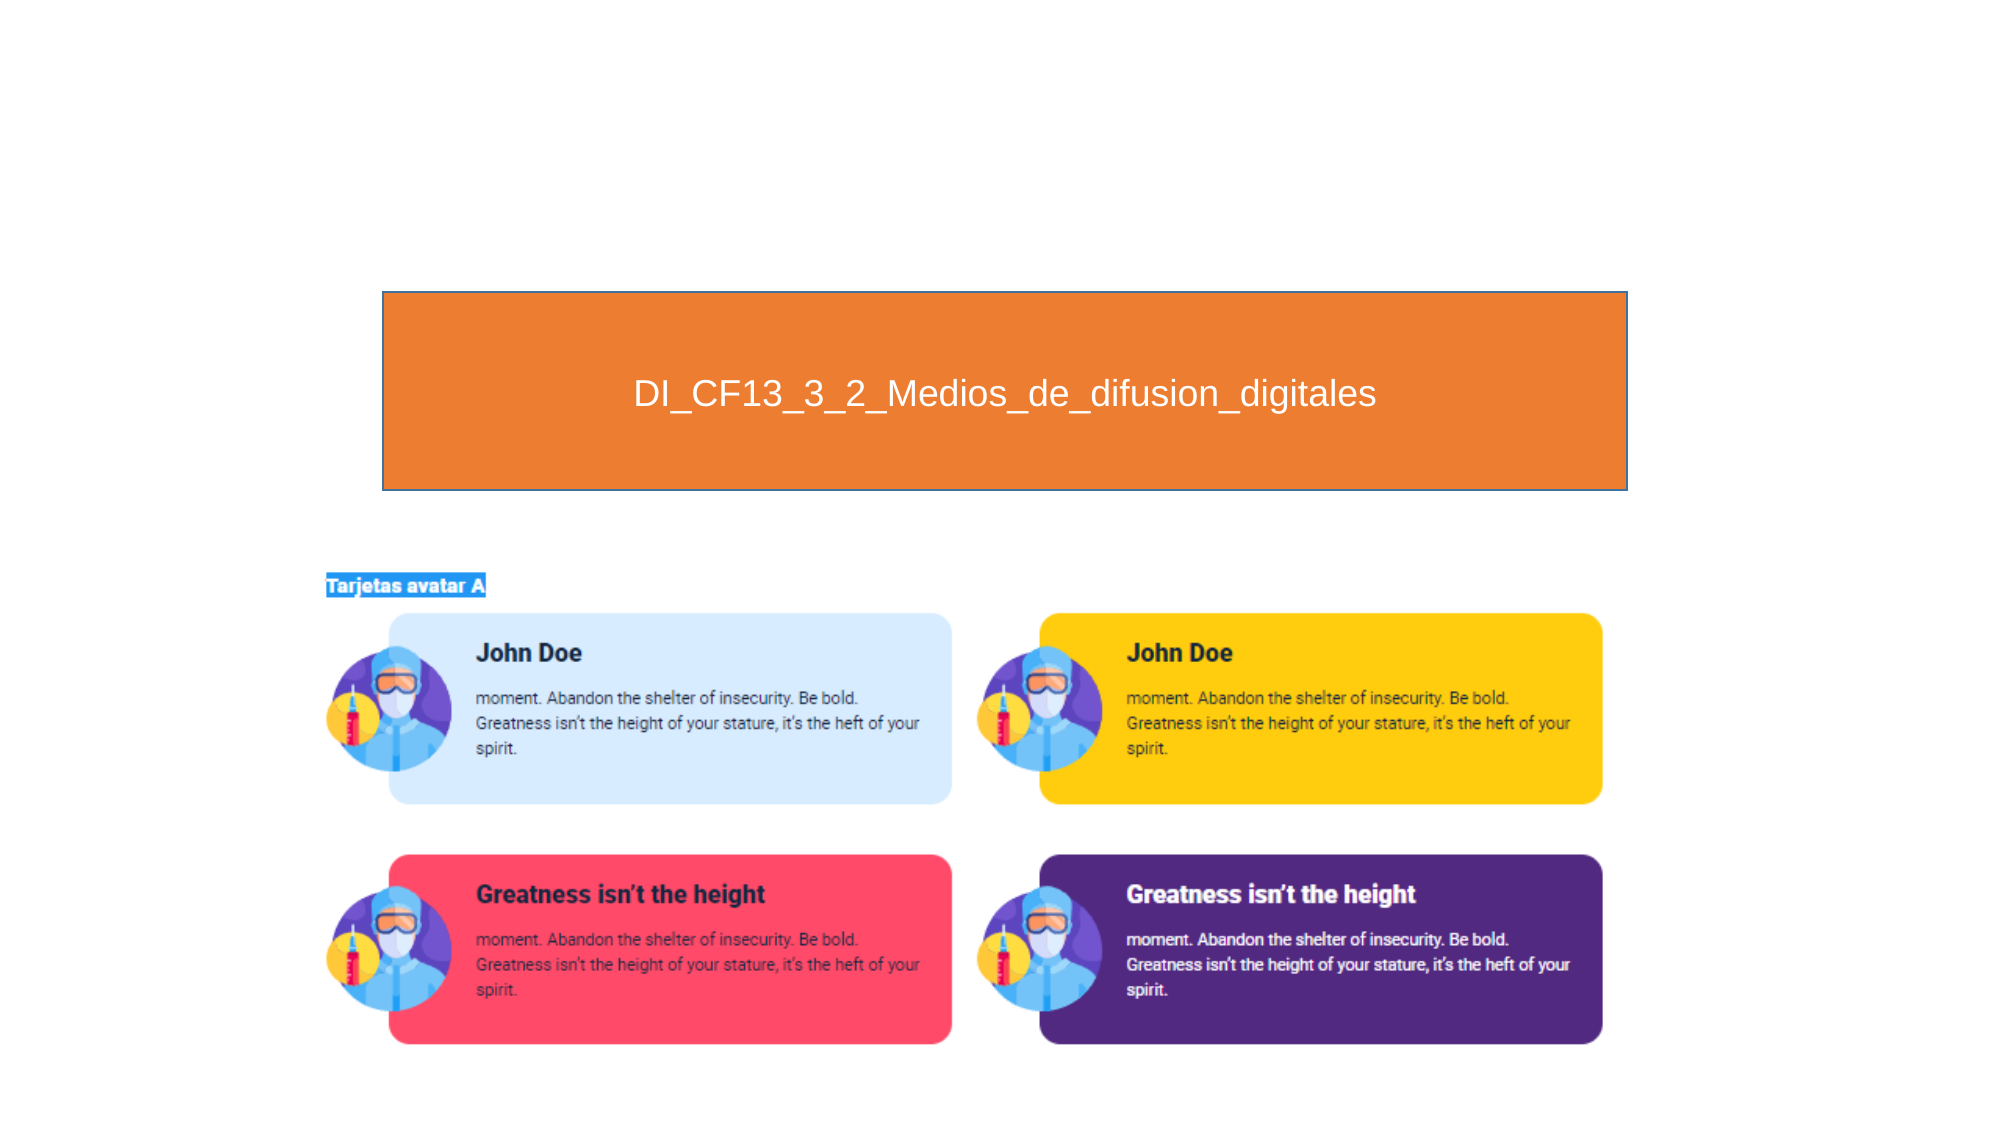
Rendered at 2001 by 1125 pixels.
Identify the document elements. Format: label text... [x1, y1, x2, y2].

picture [300, 535, 1628, 1079]
text_box DI_CF13_3_2_Medios_de_difusion_digitales [382, 291, 1628, 491]
